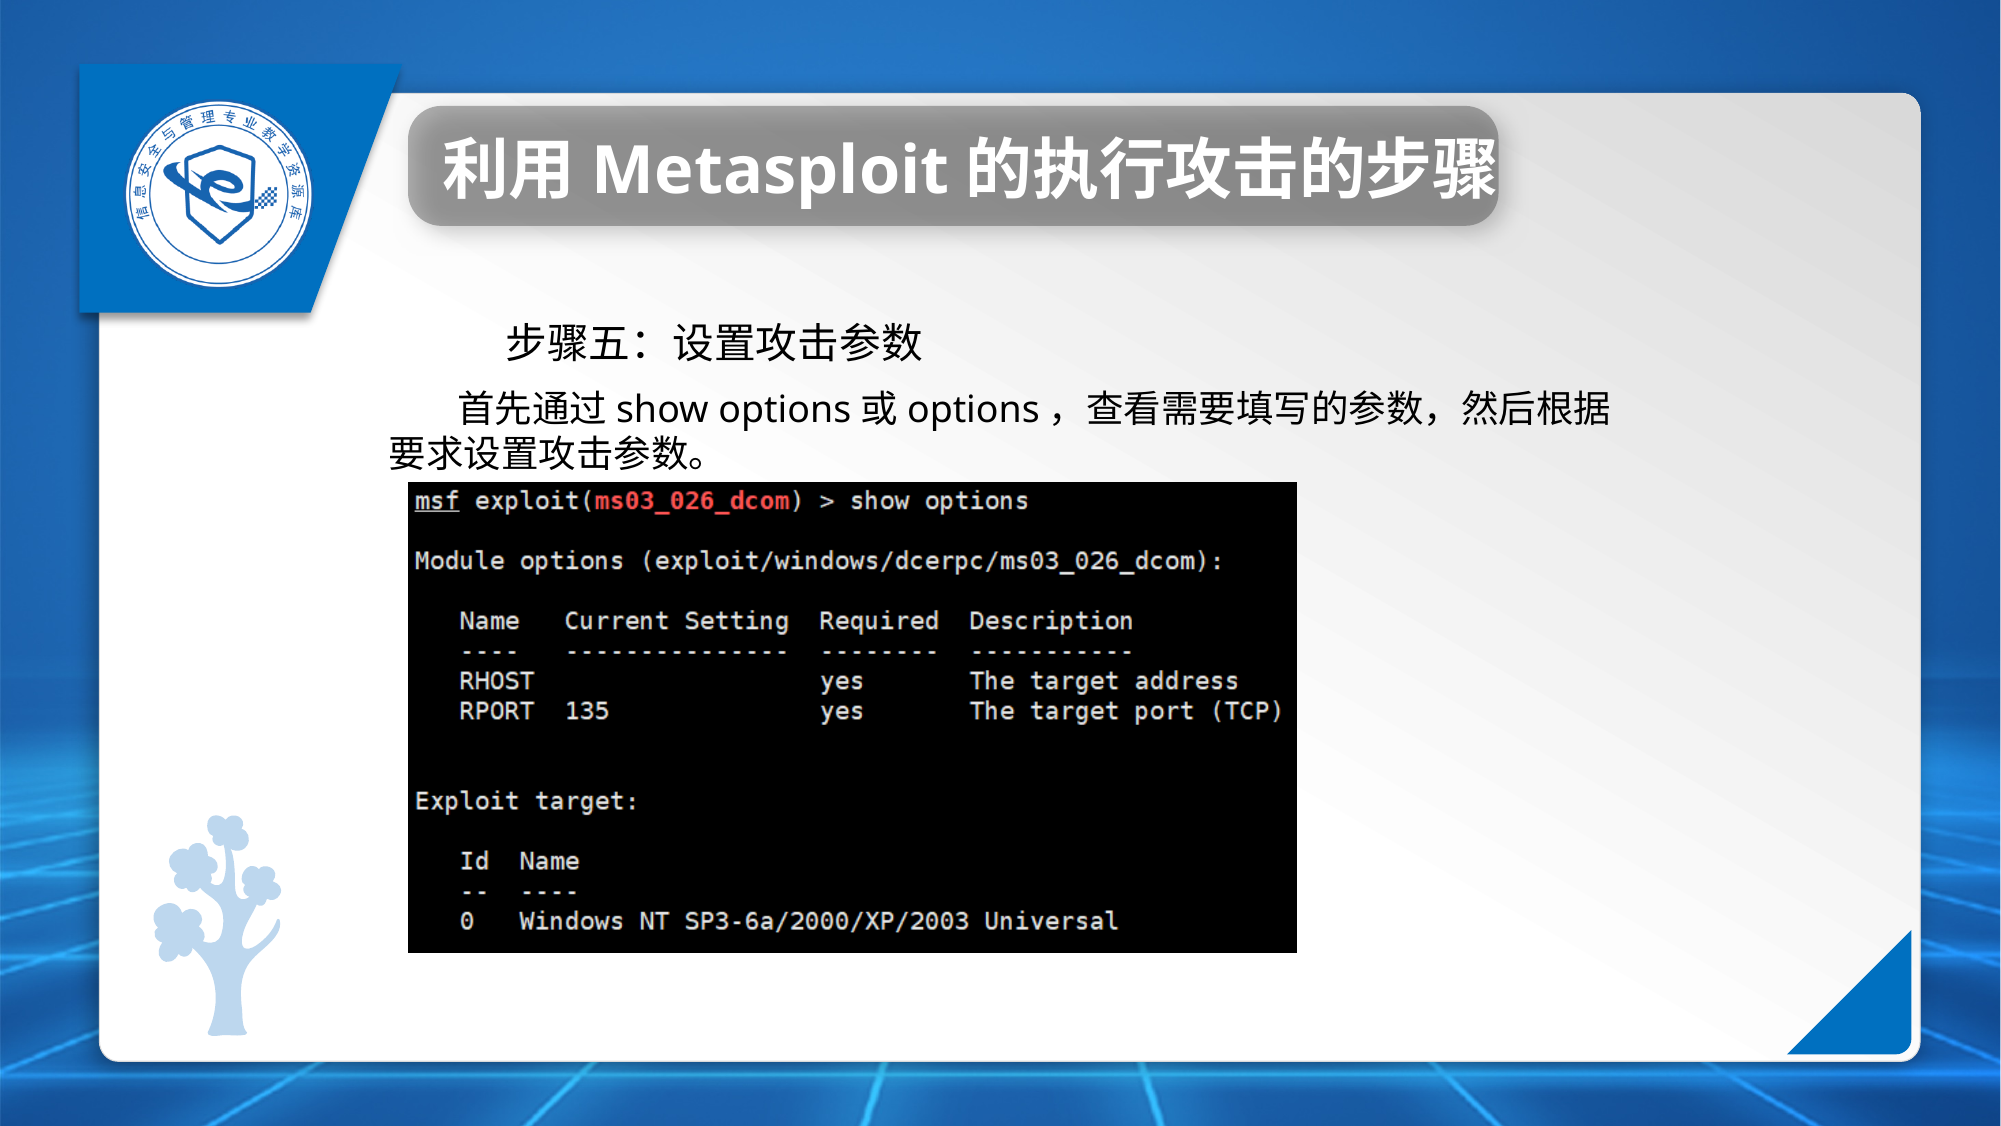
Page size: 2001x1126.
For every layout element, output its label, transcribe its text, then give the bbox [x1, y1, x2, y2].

picture [0, 0, 2001, 1126]
text_box [406, 104, 1493, 227]
text_box 步骤五：设置攻击参数 [408, 284, 1563, 375]
text_box 首先通过show options或options，查看需要填写的参数，然后根据要求设置攻击参数。 [373, 377, 1638, 483]
text_box 利用Metasploit的执行攻击的步骤 [427, 118, 1515, 214]
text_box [151, 809, 284, 1038]
